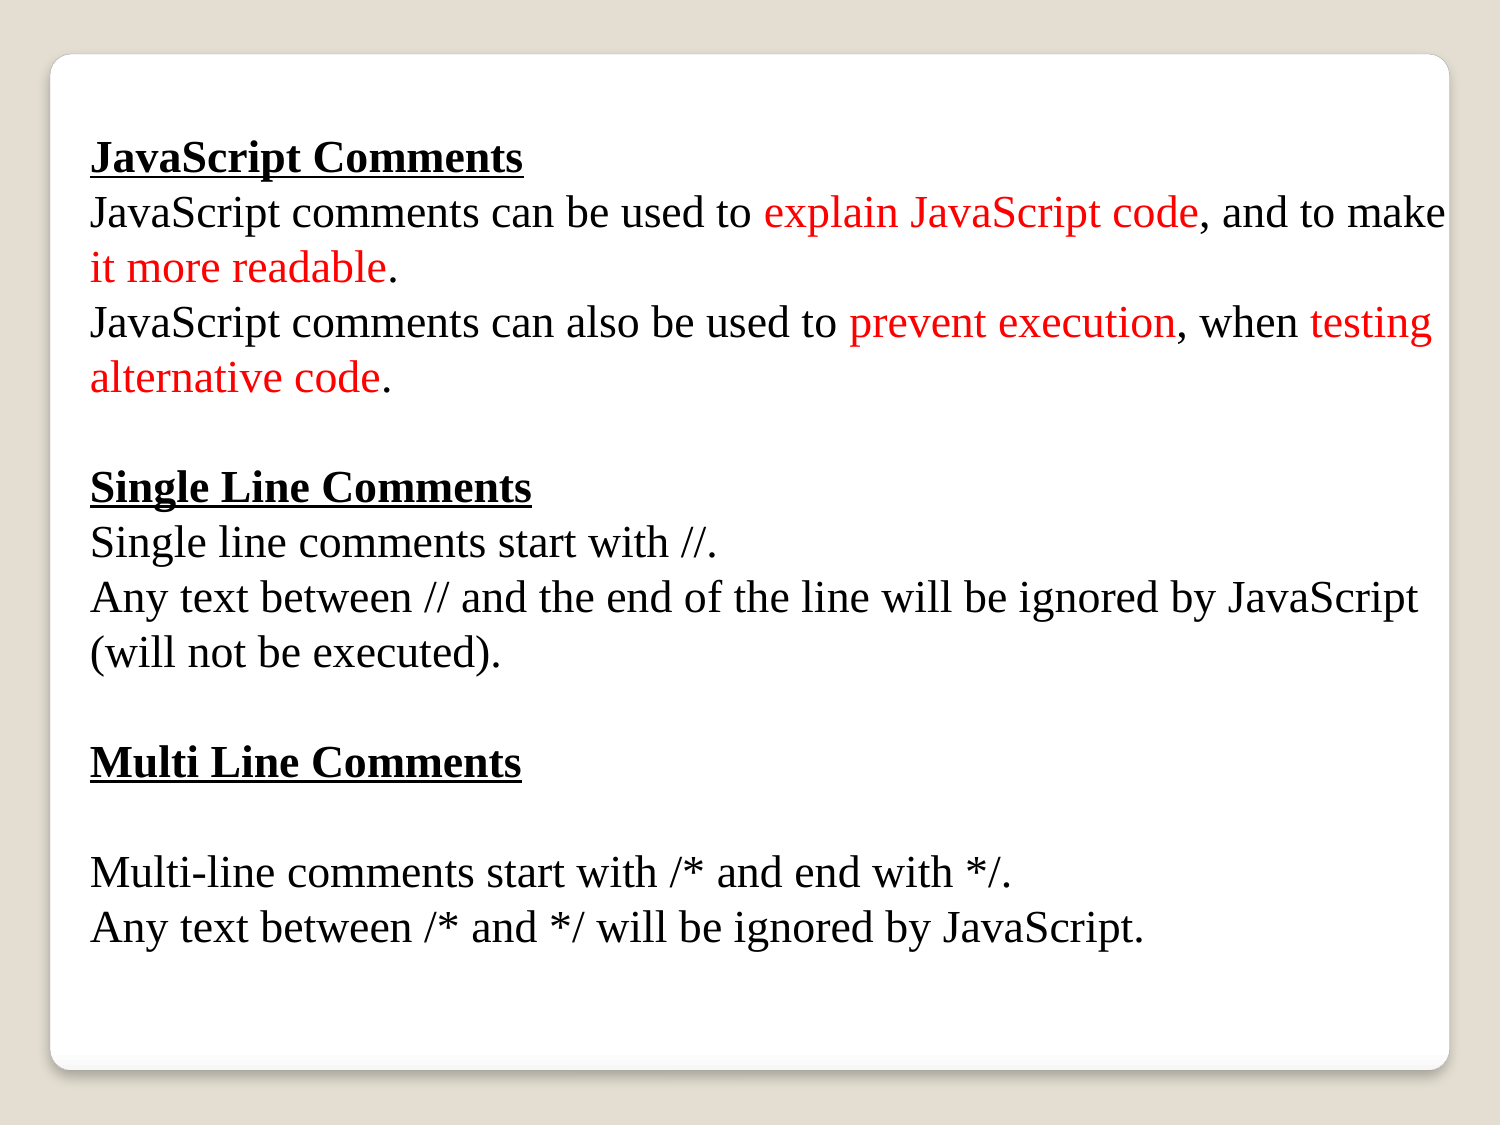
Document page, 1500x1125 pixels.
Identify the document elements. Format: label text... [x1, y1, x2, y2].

text_box JavaScript Comments JavaScript comments can be used to explain JavaScript code, and to make it more readable. JavaScript comments can also be used to prevent execution, when testing alternative code. Single Line Comments Single line comments start with //. Any text between // and the end of the line will be ignored by JavaScript (will not be executed). Multi Line Comments Multi-line comments start with /* and end with */. Any text between /* and */ will be ignored by JavaScript. [75, 64, 1463, 1125]
